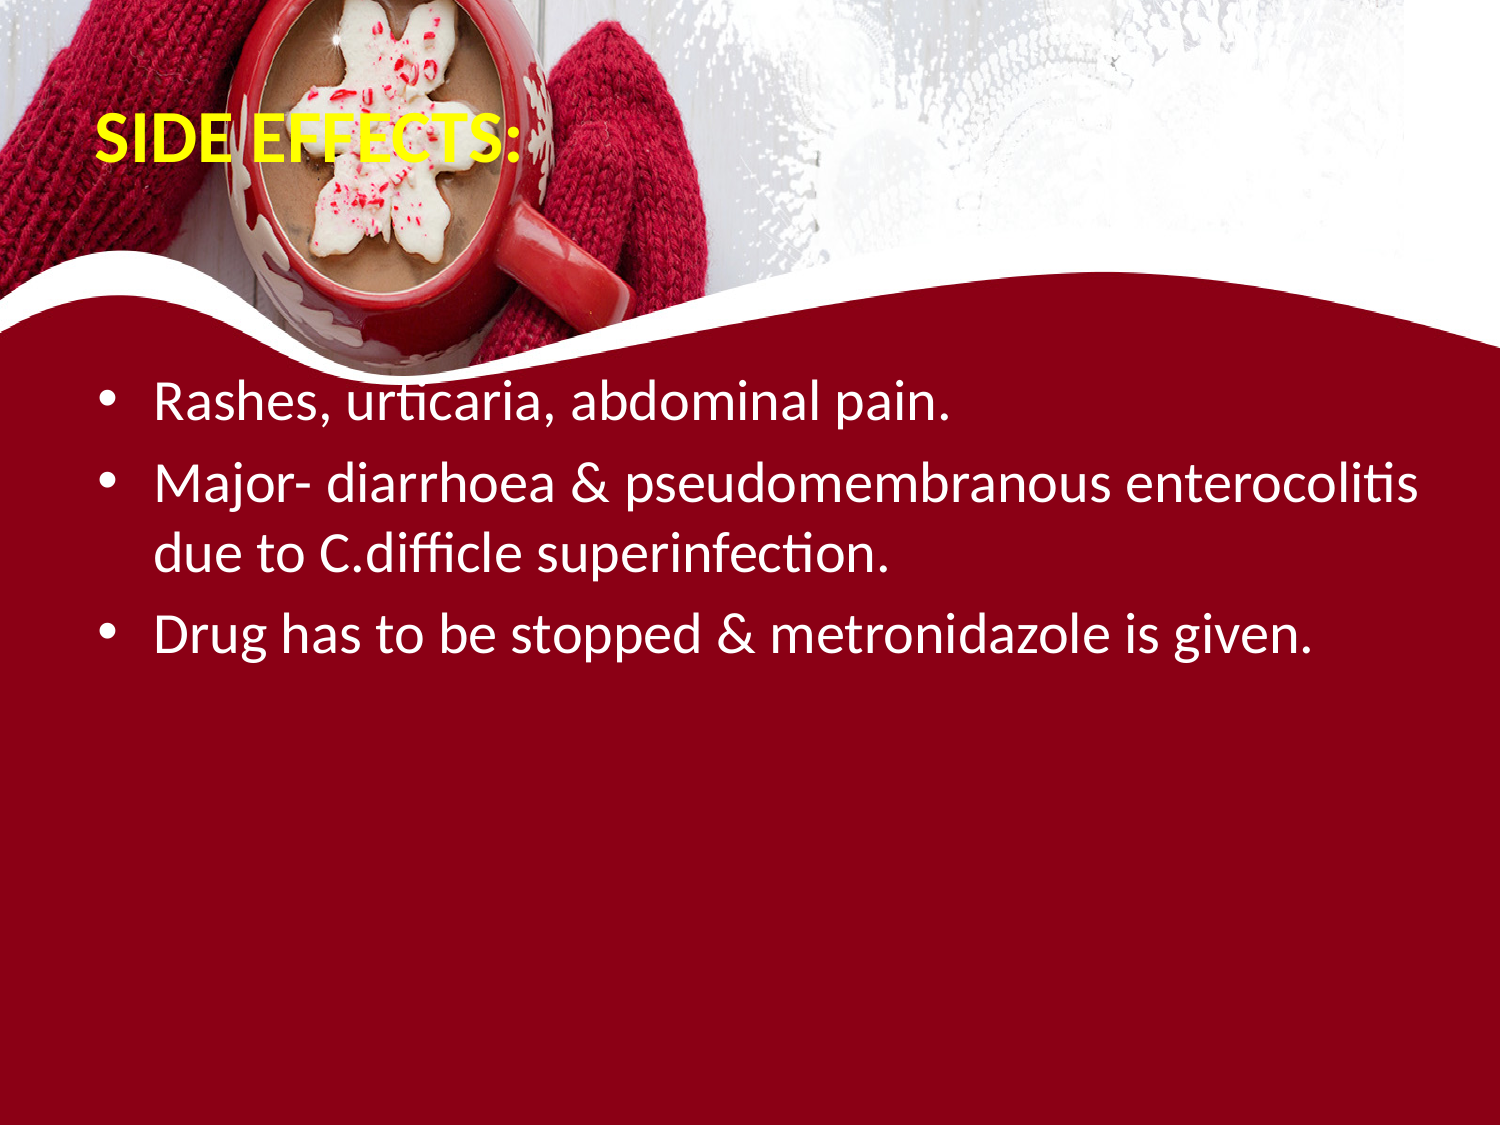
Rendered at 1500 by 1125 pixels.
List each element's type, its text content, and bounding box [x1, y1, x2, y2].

list Rashes, urticaria, abdominal pain. Major- diarrhoea & pseudomembranous enterocolitis due to C.difficle superinfection. Drug has to be stopped & metronidazole is given. [82, 354, 1435, 1039]
title SIDE EFFECTS: [79, 49, 1435, 217]
picture [0, 0, 1500, 1125]
